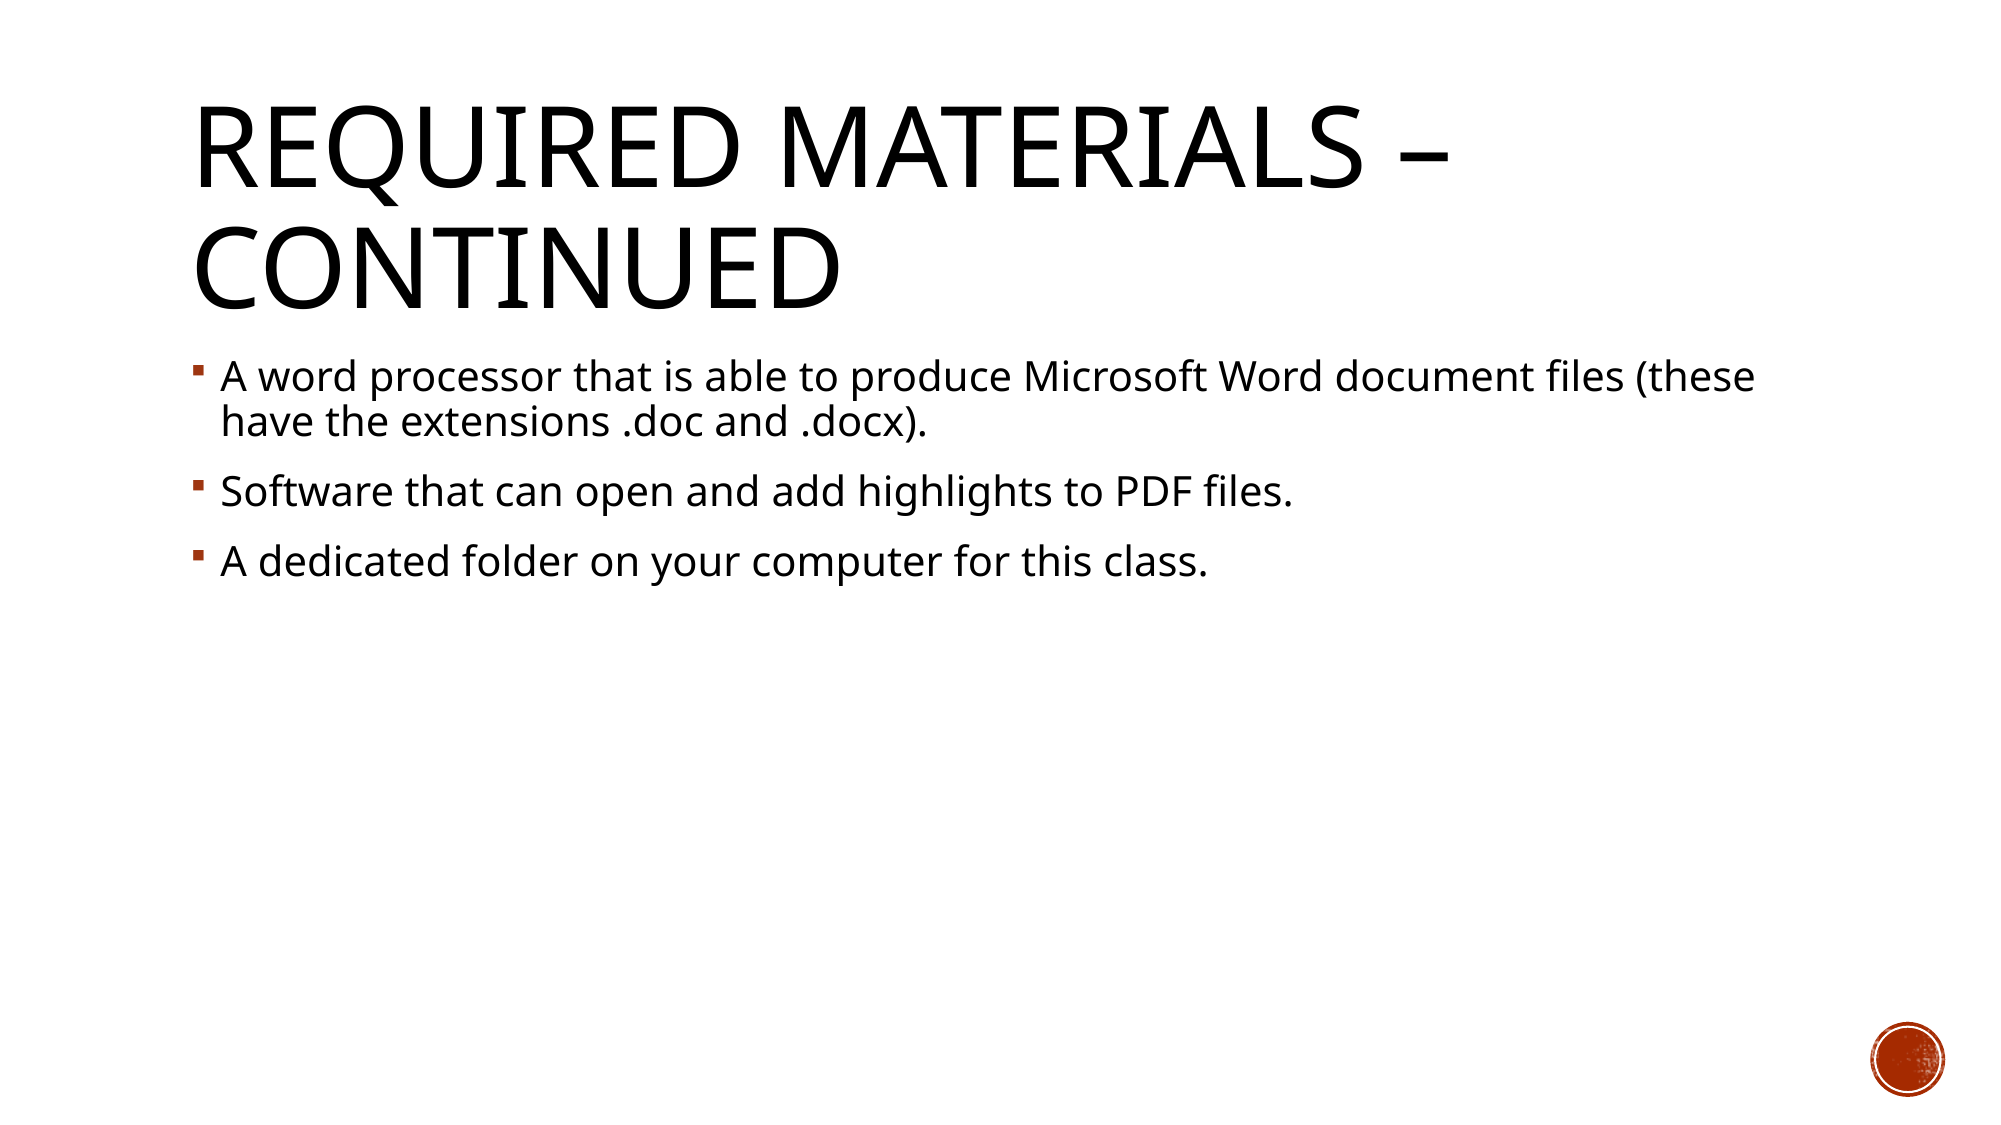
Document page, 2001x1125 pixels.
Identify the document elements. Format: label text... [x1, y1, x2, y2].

title Required Materials – continued [175, 79, 1826, 344]
list A word processor that is able to produce Microsoft Word document files (these have the extensions .doc and .docx). Software that can open and add highlights to PDF files. A dedicated folder on your computer for this class. [175, 348, 1826, 1013]
